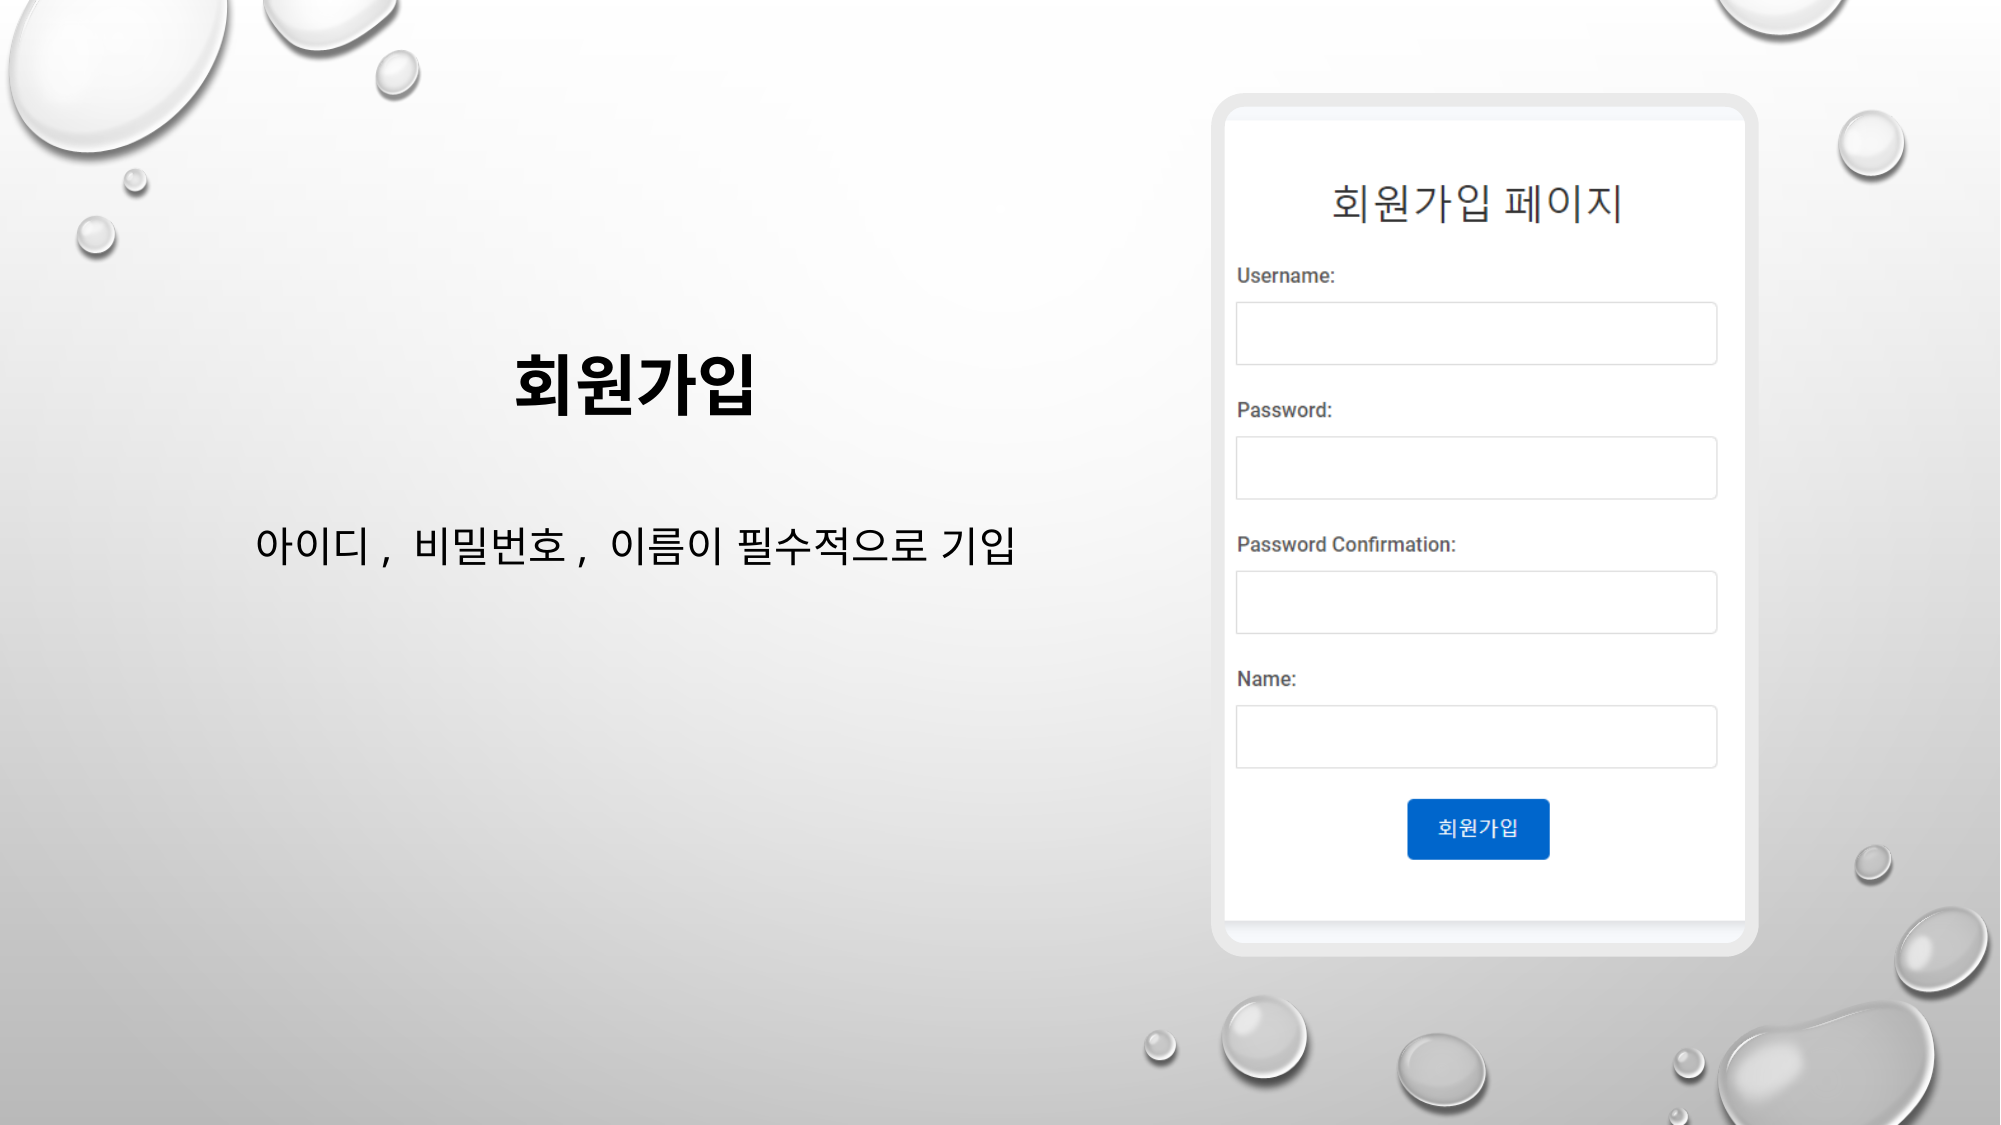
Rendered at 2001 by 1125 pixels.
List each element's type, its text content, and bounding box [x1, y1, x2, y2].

picture [0, 0, 2000, 1125]
list 아이디, 비밀번호, 이름이 필수적으로 기입 [149, 431, 1124, 950]
title 회원가입 [149, 99, 1124, 431]
